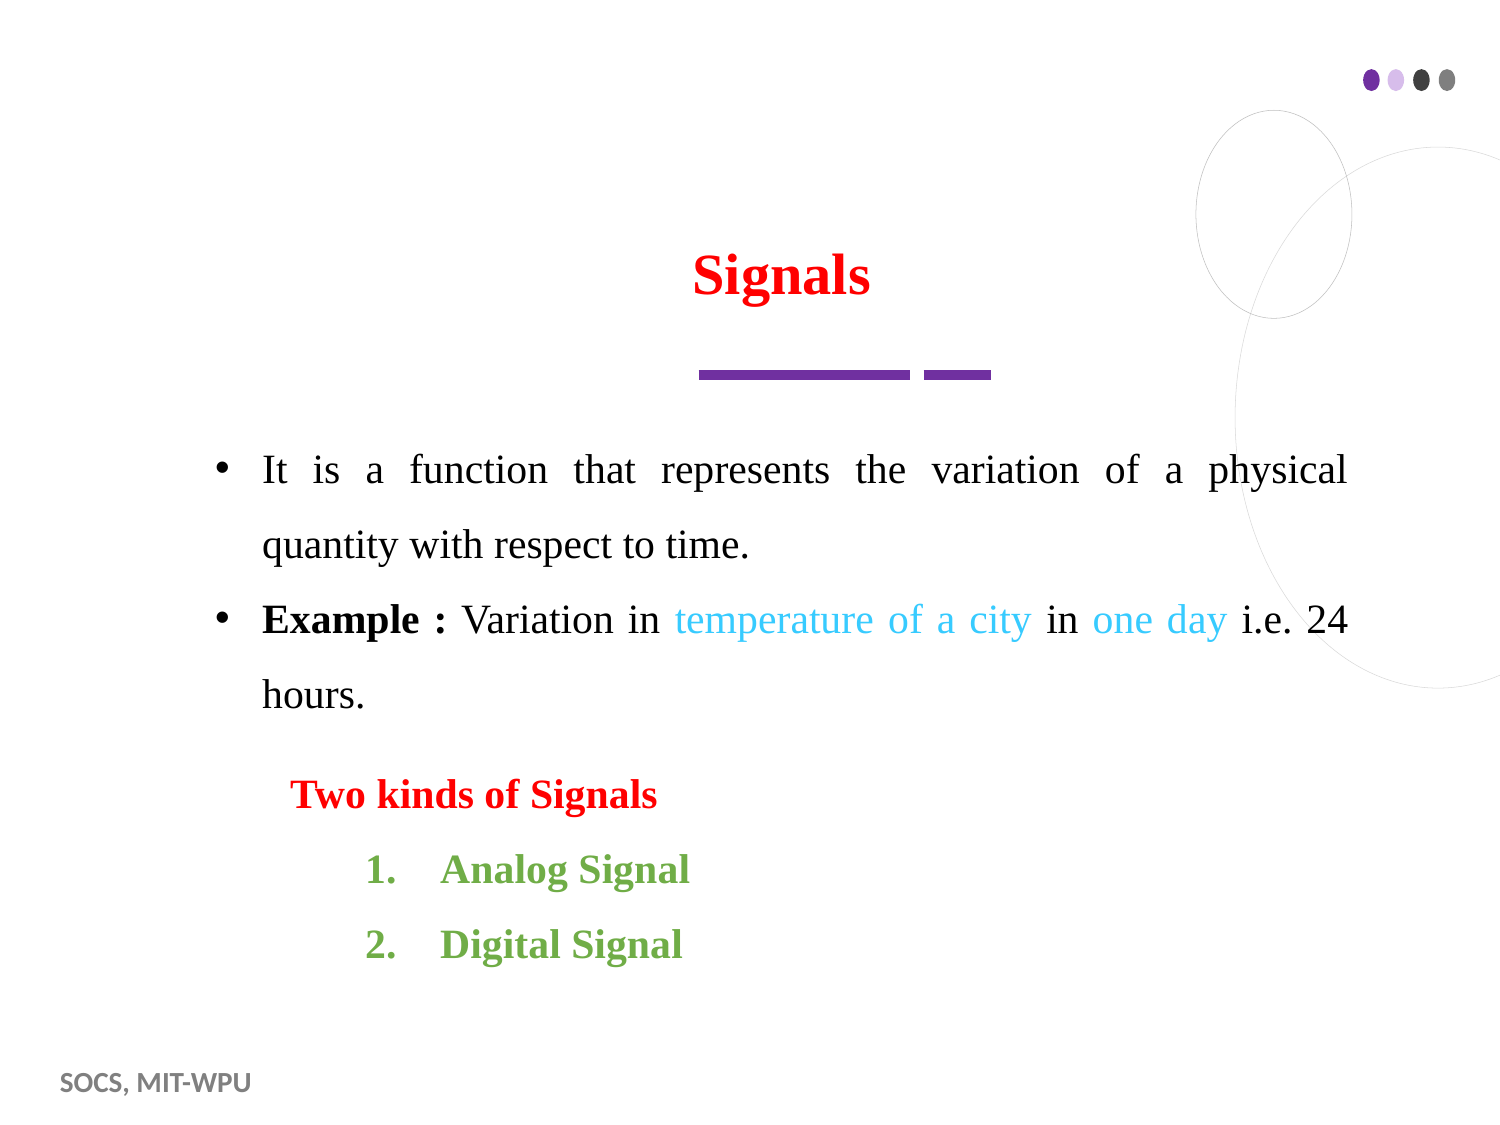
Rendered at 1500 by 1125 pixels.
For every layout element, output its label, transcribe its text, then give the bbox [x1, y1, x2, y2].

text_box It is a function that represents the variation of a physical quantity with respect to time. Example : Variation in temperature of a city in one day i.e. 24 hours. Two kinds of Signals Analog Signal Digital Signal [200, 409, 1364, 975]
text_box Signals [662, 242, 902, 308]
text_box [126, 363, 1340, 446]
list SoCS, MIT-WPU [44, 1060, 323, 1101]
